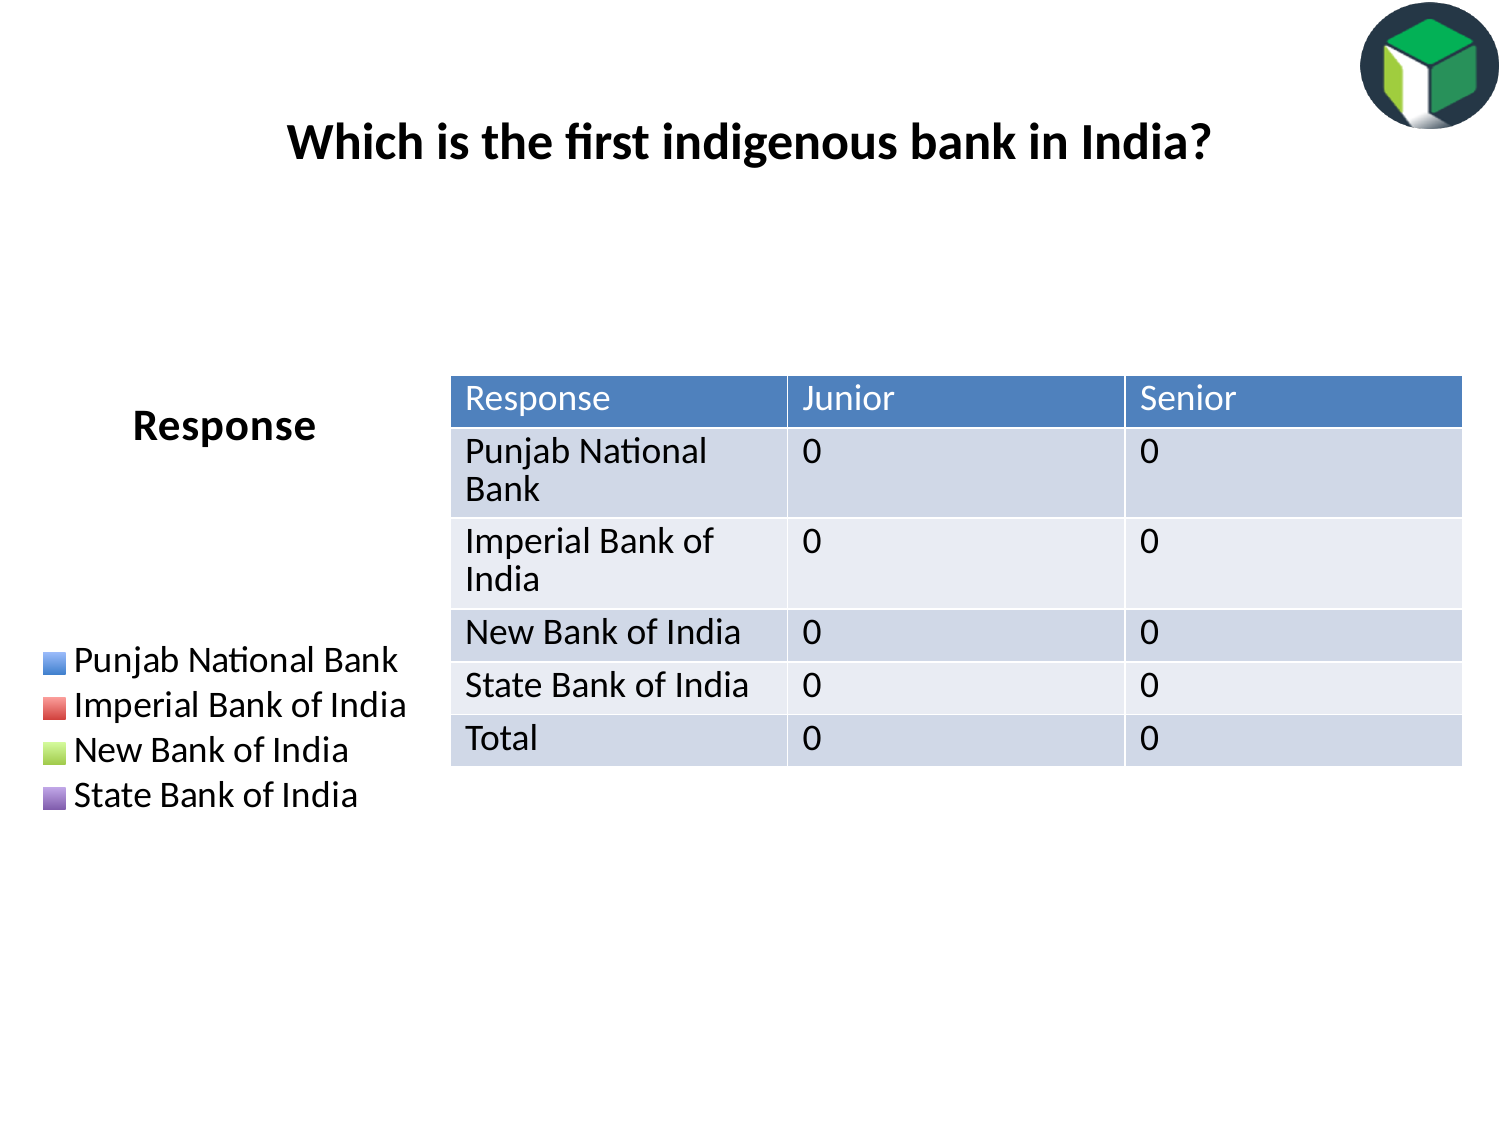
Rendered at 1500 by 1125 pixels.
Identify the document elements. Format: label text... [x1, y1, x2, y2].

table_cell New Bank of India [454, 610, 787, 661]
table_cell 0 [788, 519, 1124, 608]
table_cell Total [454, 715, 787, 766]
table_header Senior [1126, 376, 1462, 427]
table_cell 0 [1126, 663, 1462, 714]
table_cell 0 [1126, 715, 1462, 766]
table_header Junior [788, 376, 1124, 427]
table_cell 0 [1126, 519, 1462, 608]
table_cell 0 [788, 715, 1124, 766]
table_cell 0 [1126, 610, 1462, 661]
table_cell 0 [788, 610, 1124, 661]
picture [1360, 2, 1499, 130]
table_header Response [452, 376, 787, 427]
table_cell Imperial Bank of India [454, 519, 787, 608]
table_cell 0 [788, 663, 1124, 714]
title Which is the first indigenous bank in India? [75, 45, 1425, 233]
table_cell State Bank of India [454, 663, 787, 714]
table_cell Punjab National Bank [454, 429, 787, 517]
table_cell 0 [1126, 429, 1462, 517]
table_cell 0 [788, 429, 1124, 517]
chart [0, 374, 451, 826]
